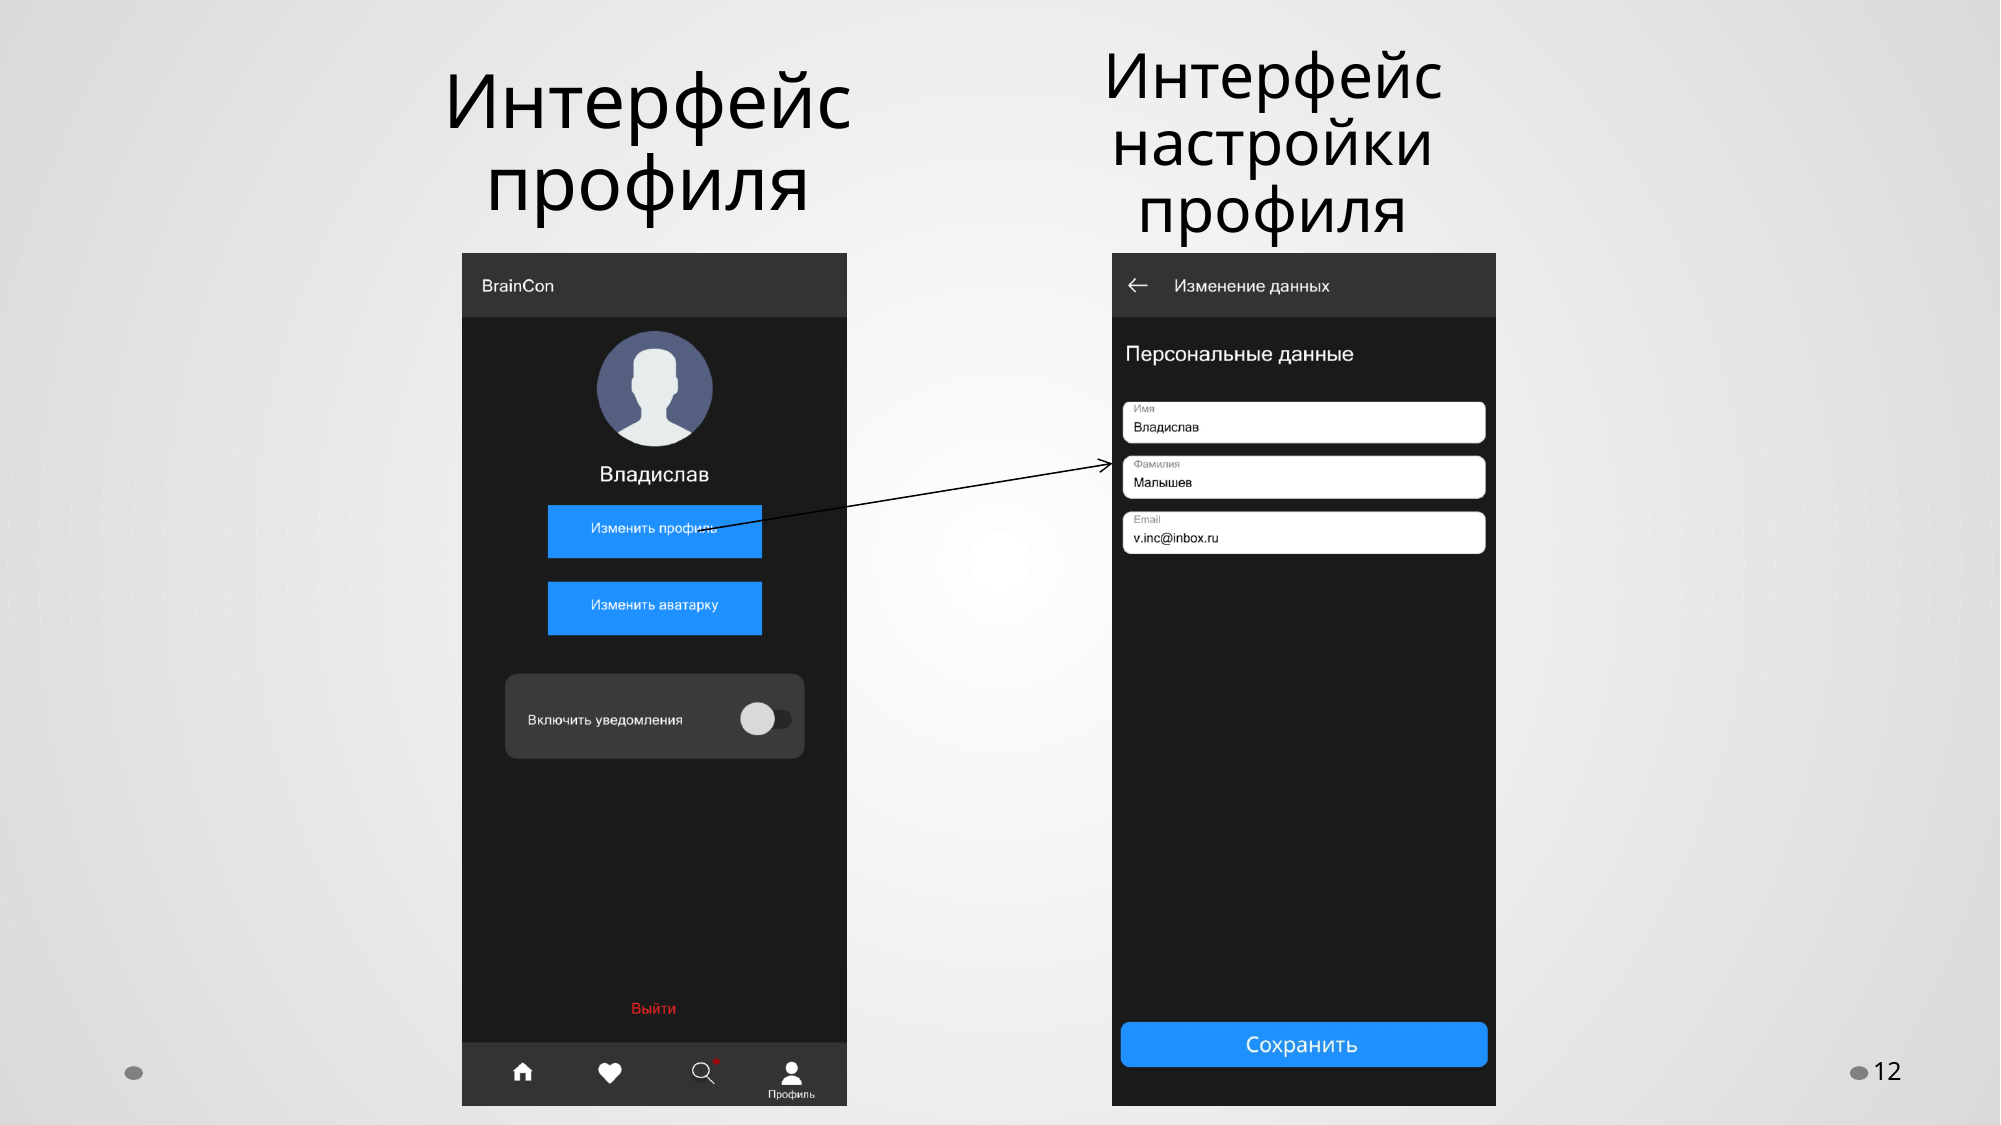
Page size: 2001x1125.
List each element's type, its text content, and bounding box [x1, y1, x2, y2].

picture [1112, 253, 1497, 1107]
picture [462, 253, 847, 1107]
text_box Интерфейс профиля [369, 36, 927, 254]
text_box Интерфейс настройки профиля [994, 36, 1552, 254]
slide_number 12 [1868, 1042, 1992, 1103]
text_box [697, 463, 1107, 532]
